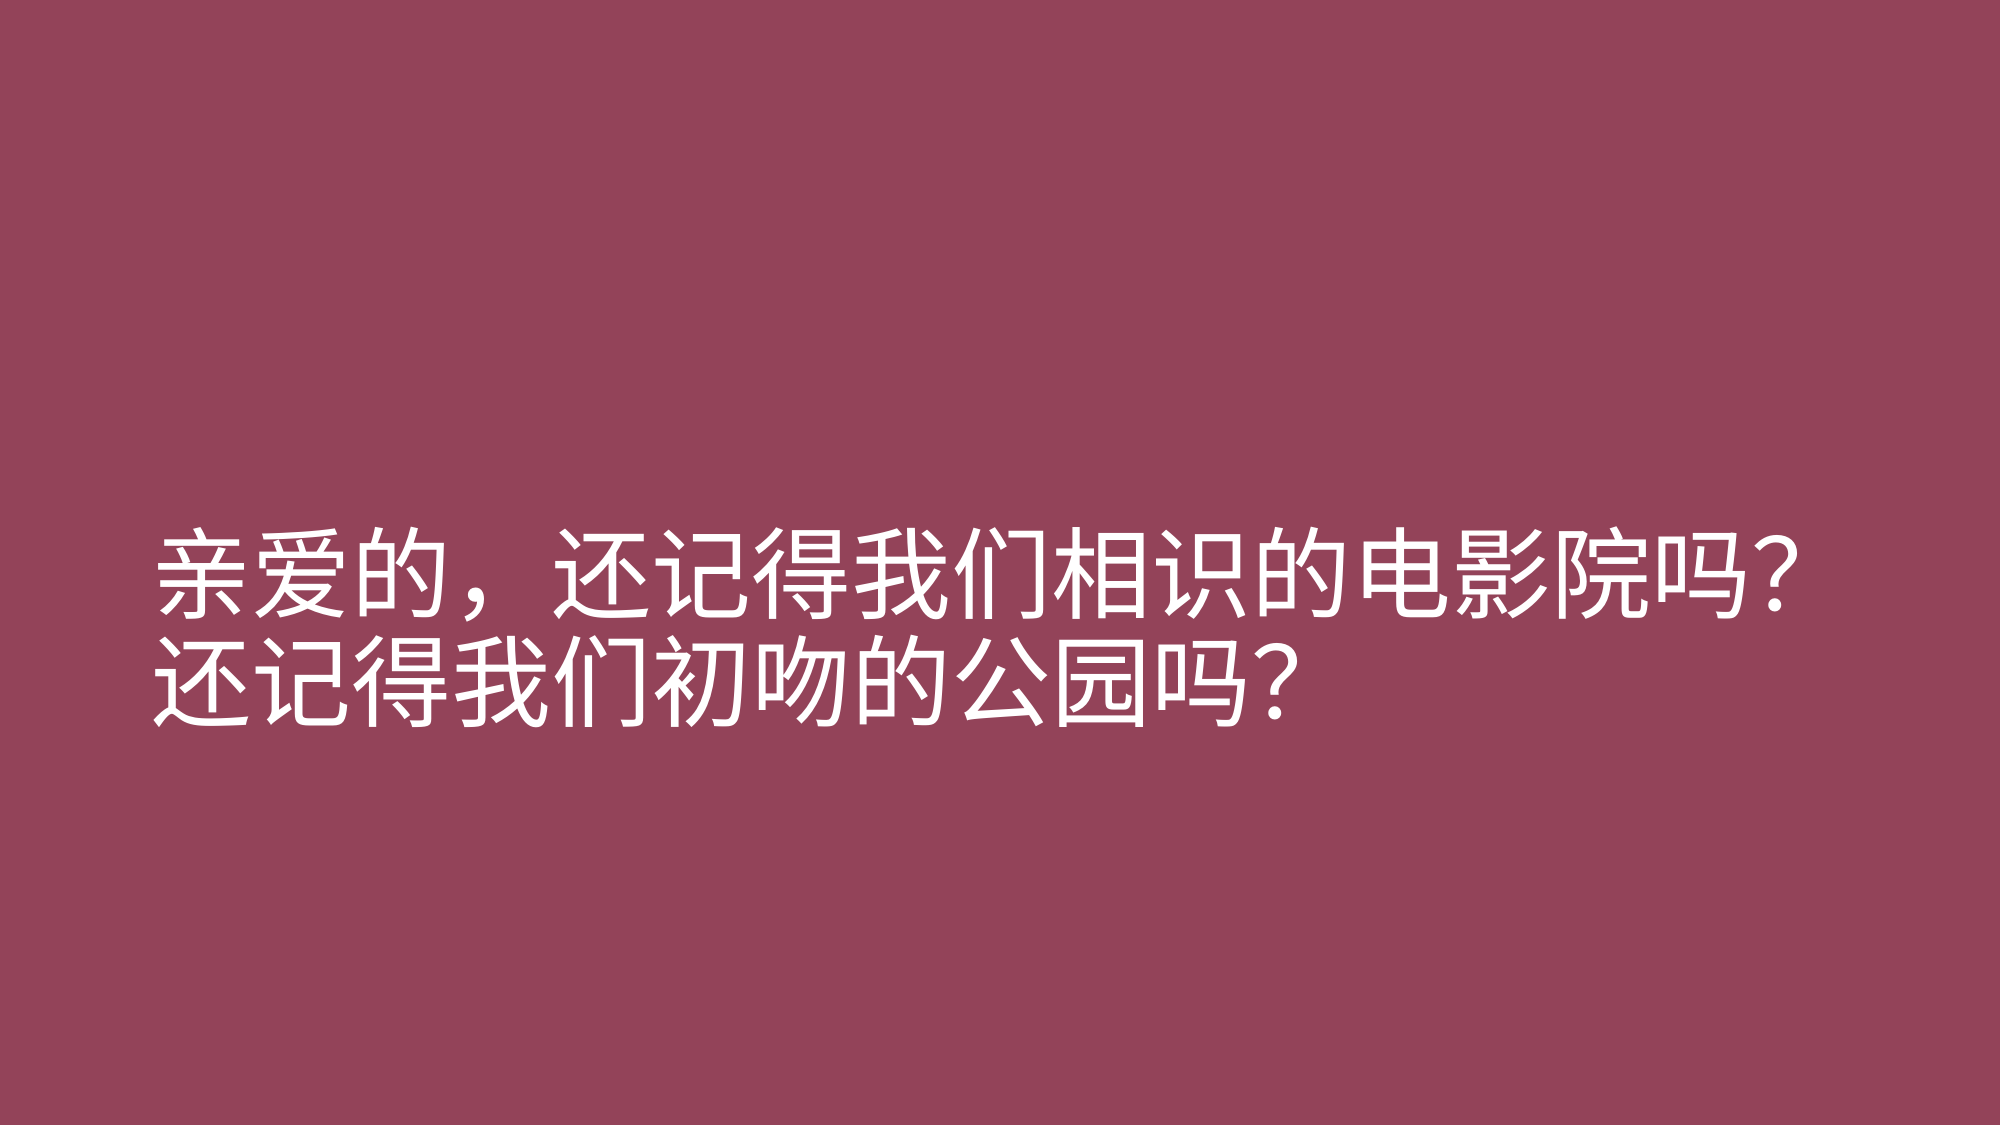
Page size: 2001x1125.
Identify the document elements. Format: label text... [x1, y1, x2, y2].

title 亲爱的，还记得我们相识的电影院吗？还记得我们初吻的公园吗？ [136, 280, 1862, 749]
